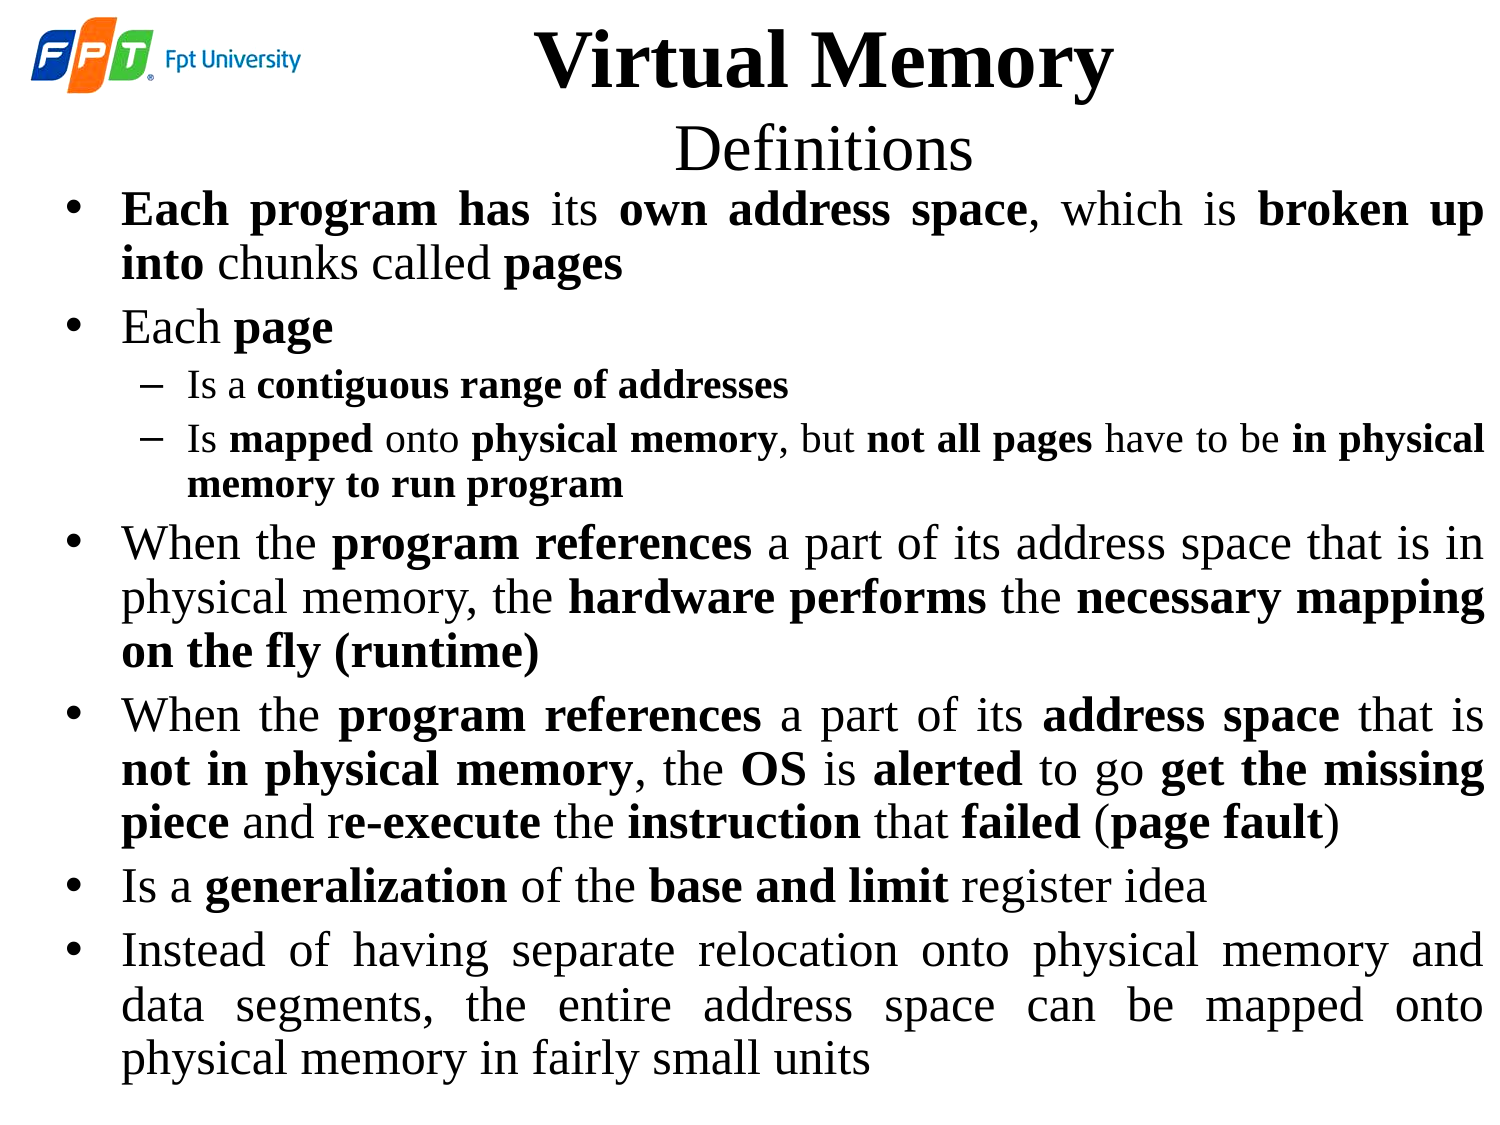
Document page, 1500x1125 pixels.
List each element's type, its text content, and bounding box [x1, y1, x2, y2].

title Virtual Memory Definitions [150, 0, 1500, 174]
list Each program has its own address space, which is broken up into chunks called pages Each page Is a contiguous range of addresses Is mapped onto physical memory, but not all pages have to be in physical memory to run program When the program references a part of its address space that is in physical memory, the hardware performs the necessary mapping on the fly (runtime) When the program references a part of its address space that is not in physical memory, the OS is alerted to go get the missing piece and re-execute the instruction that failed (page fault) Is a generalization of the base and limit register idea Instead of having separate relocation onto physical memory and data segments, the entire address space can be mapped onto physical memory in fairly small units [50, 174, 1500, 1125]
picture [0, 0, 150, 122]
